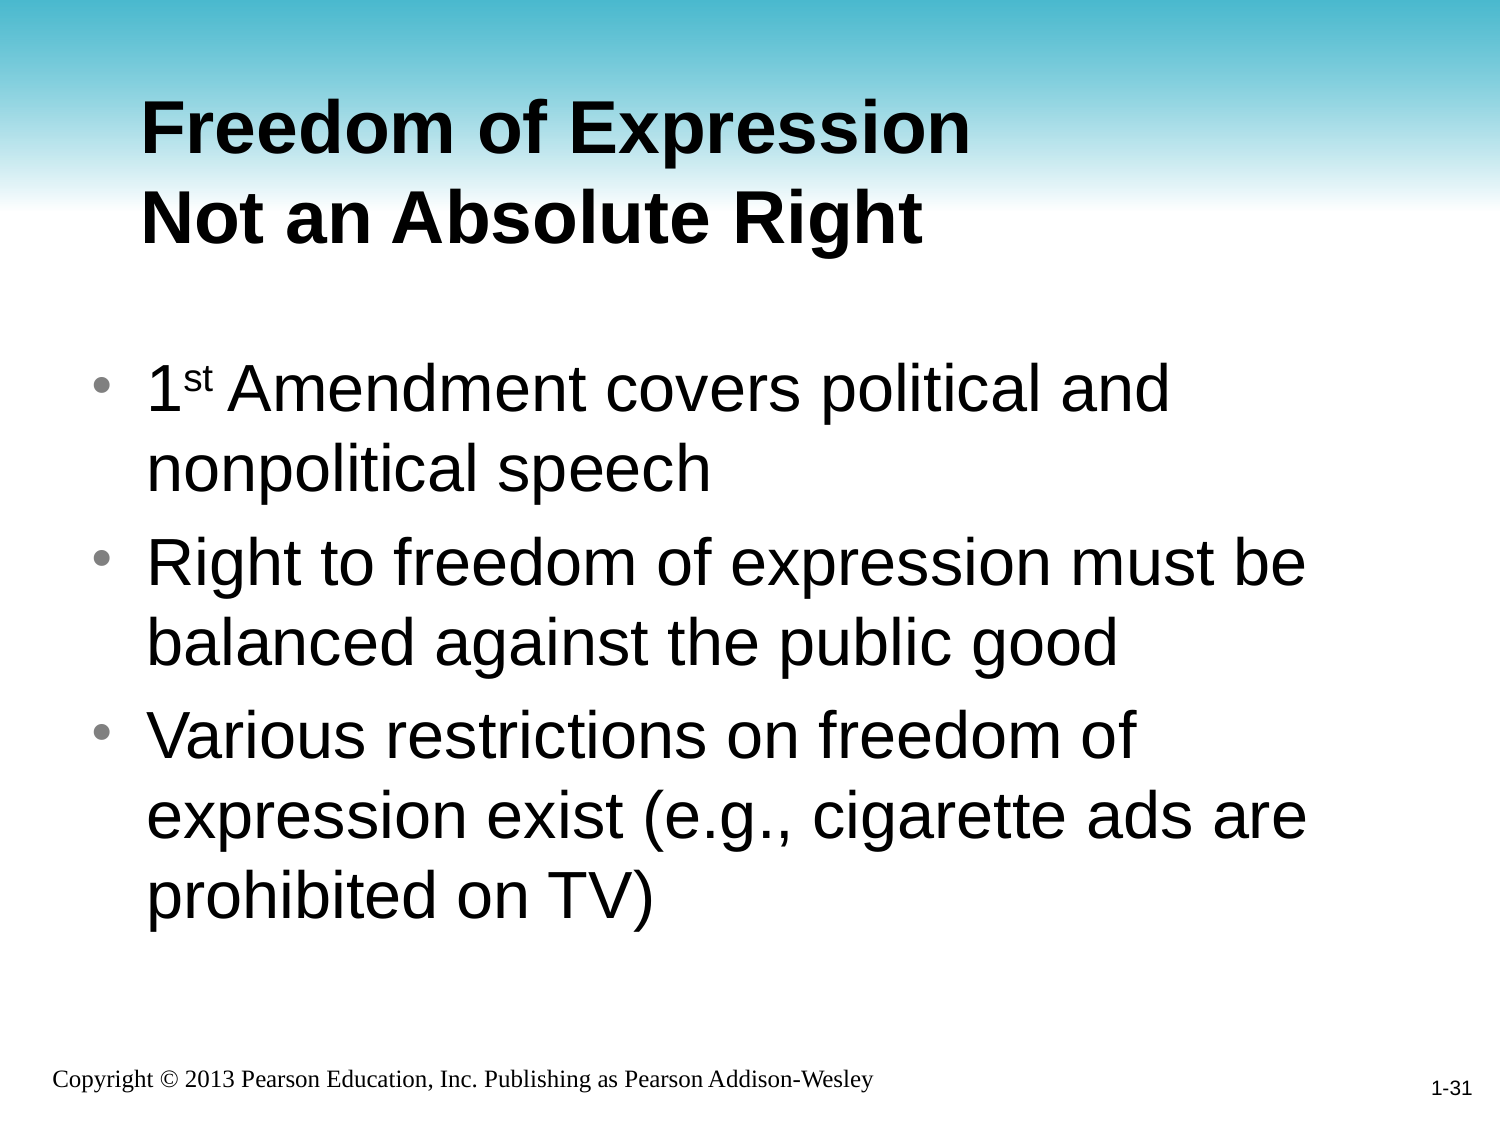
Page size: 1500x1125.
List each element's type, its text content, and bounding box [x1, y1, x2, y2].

slide_number 1-31 [1174, 1049, 1488, 1125]
title Freedom of Expression Not an Absolute Right [124, 24, 1401, 313]
list 1st Amendment covers political and nonpolitical speech Right to freedom of expression must be balanced against the public good Various restrictions on freedom of expression exist (e.g., cigarette ads are prohibited on TV) [74, 337, 1438, 963]
